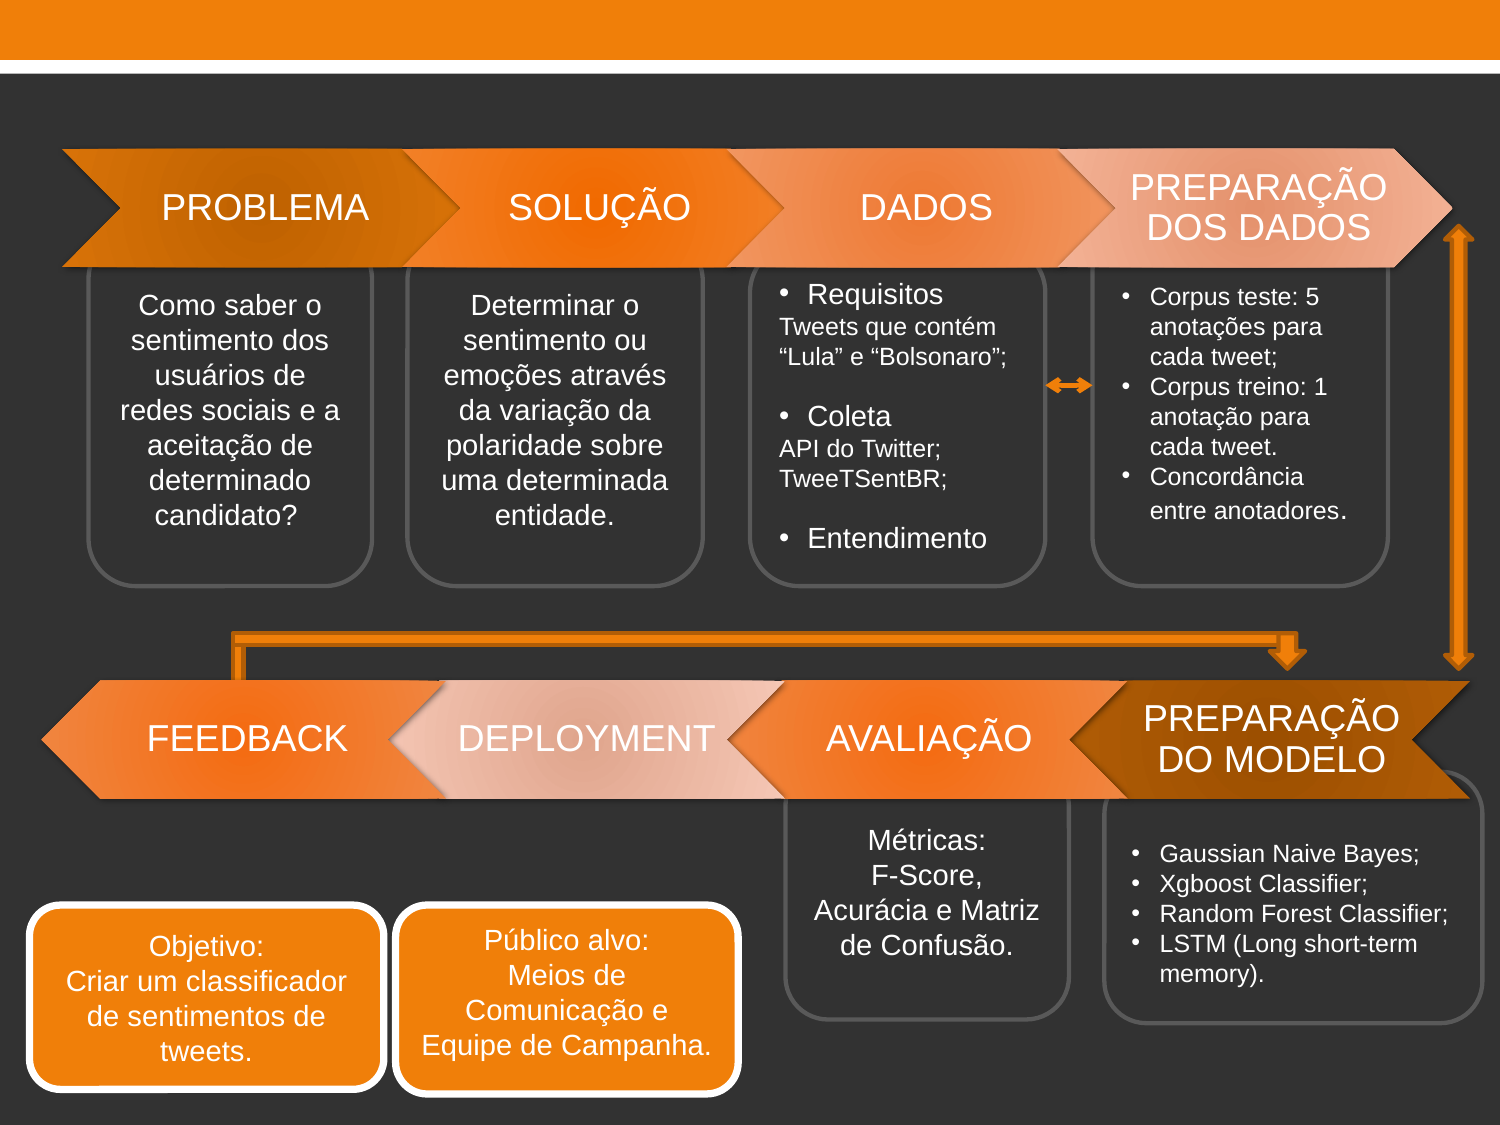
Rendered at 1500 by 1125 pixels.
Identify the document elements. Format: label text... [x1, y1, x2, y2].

text_box Corpus teste: 5 anotações para cada tweet; Corpus treino: 1 anotação para cada tweet. Concordância entre anotadores. [1090, 278, 1391, 589]
text_box Objetivo: Criar um classificador de sentimentos de tweets. [25, 901, 388, 1094]
text_box Como saber o sentimento dos usuários de redes sociais e a aceitação de determinado candidato? [86, 278, 375, 589]
text_box Gaussian Naive Bayes; Xgboost Classifier; Random Forest Classifier; LSTM (Long short-term memory). [1102, 809, 1485, 1026]
text_box [231, 647, 246, 677]
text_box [29, 148, 1495, 268]
text_box [1267, 631, 1308, 671]
text_box Requisitos Tweets que contém “Lula” e “Bolsonaro”; Coleta API do Twitter; TweeTSentBR; Entendimento [747, 278, 1048, 589]
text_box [40, 680, 1500, 799]
text_box [1443, 278, 1475, 671]
text_box [231, 631, 1276, 647]
text_box Determinar o sentimento ou emoções através da variação da polaridade sobre uma determinada entidade. [405, 278, 705, 589]
text_box Métricas: F-Score, Acurácia e Matriz de Confusão. [783, 809, 1072, 1022]
text_box Público alvo: Meios de Comunicação e Equipe de Campanha. [391, 901, 742, 1098]
